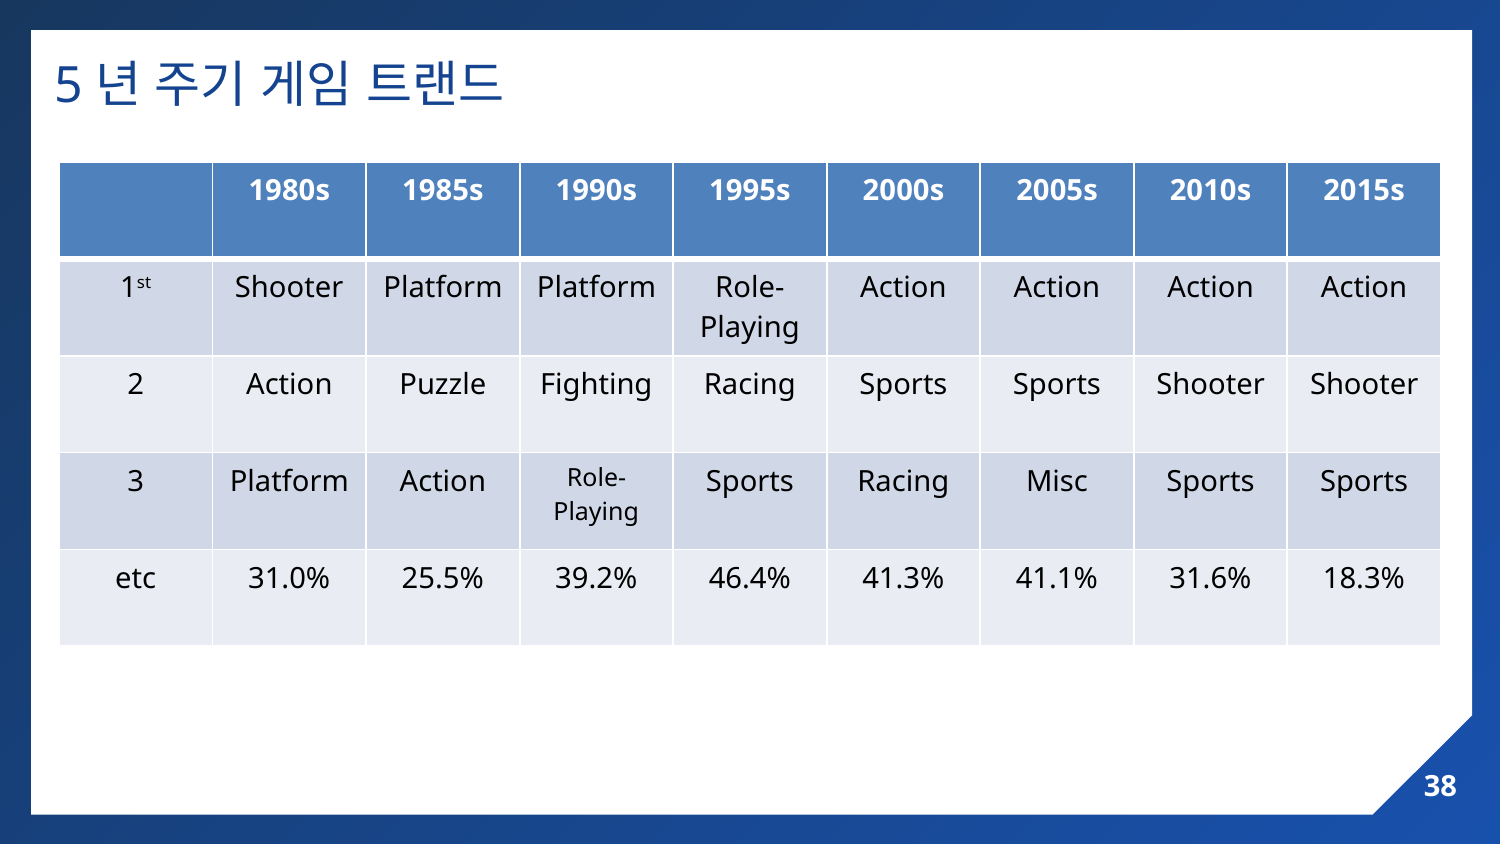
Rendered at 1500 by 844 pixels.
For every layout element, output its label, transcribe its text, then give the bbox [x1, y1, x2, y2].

table_header 2015s [1288, 163, 1440, 256]
table_cell 41.1% [981, 550, 1133, 645]
table_header 1985s [367, 163, 519, 256]
table_cell Fighting [521, 357, 672, 452]
table_header 2000s [828, 163, 979, 256]
table_cell 31.6% [1135, 550, 1286, 645]
table_cell Platform [213, 453, 365, 549]
table_header 2005s [981, 163, 1133, 256]
table_cell 41.3% [828, 550, 979, 645]
table_cell Platform [367, 262, 519, 355]
table_cell Action [1288, 262, 1440, 355]
table_header 1990s [521, 163, 672, 256]
table_cell 39.2% [521, 550, 672, 645]
table_cell Racing [828, 453, 979, 549]
table_cell etc [60, 550, 212, 645]
table_cell Sports [1135, 453, 1286, 549]
slide_number 38 [1376, 764, 1473, 810]
table_cell Sports [981, 357, 1133, 452]
table_header 1980s [213, 163, 365, 256]
table_cell Sports [674, 453, 826, 549]
table_cell Shooter [1288, 357, 1440, 452]
title 5년 주기 게임 트랜드 [39, 30, 939, 135]
table_cell 18.3% [1288, 550, 1440, 645]
table_cell Racing [674, 357, 826, 452]
table_cell 46.4% [674, 550, 826, 645]
table_cell Action [828, 262, 979, 355]
table_cell 2 [60, 357, 212, 452]
table_cell Sports [828, 357, 979, 452]
table_cell Action [981, 262, 1133, 355]
table_cell Sports [1288, 453, 1440, 549]
table_cell Shooter [213, 262, 365, 355]
table_cell Action [213, 357, 365, 452]
table_header 1995s [674, 163, 826, 256]
table_cell Shooter [1135, 357, 1286, 452]
table_header [60, 163, 212, 256]
table_cell Role-Playing [674, 262, 826, 355]
table_cell Role-Playing [521, 453, 672, 549]
table_cell Platform [521, 262, 672, 355]
table_cell 3 [60, 453, 212, 549]
table_cell 1st [60, 262, 212, 355]
table_cell Action [1135, 262, 1286, 355]
table_cell Puzzle [367, 357, 519, 452]
table_cell Action [367, 453, 519, 549]
table_cell Misc [981, 453, 1133, 549]
table_cell 25.5% [367, 550, 519, 645]
table_cell 31.0% [213, 550, 365, 645]
table_header 2010s [1135, 163, 1286, 256]
